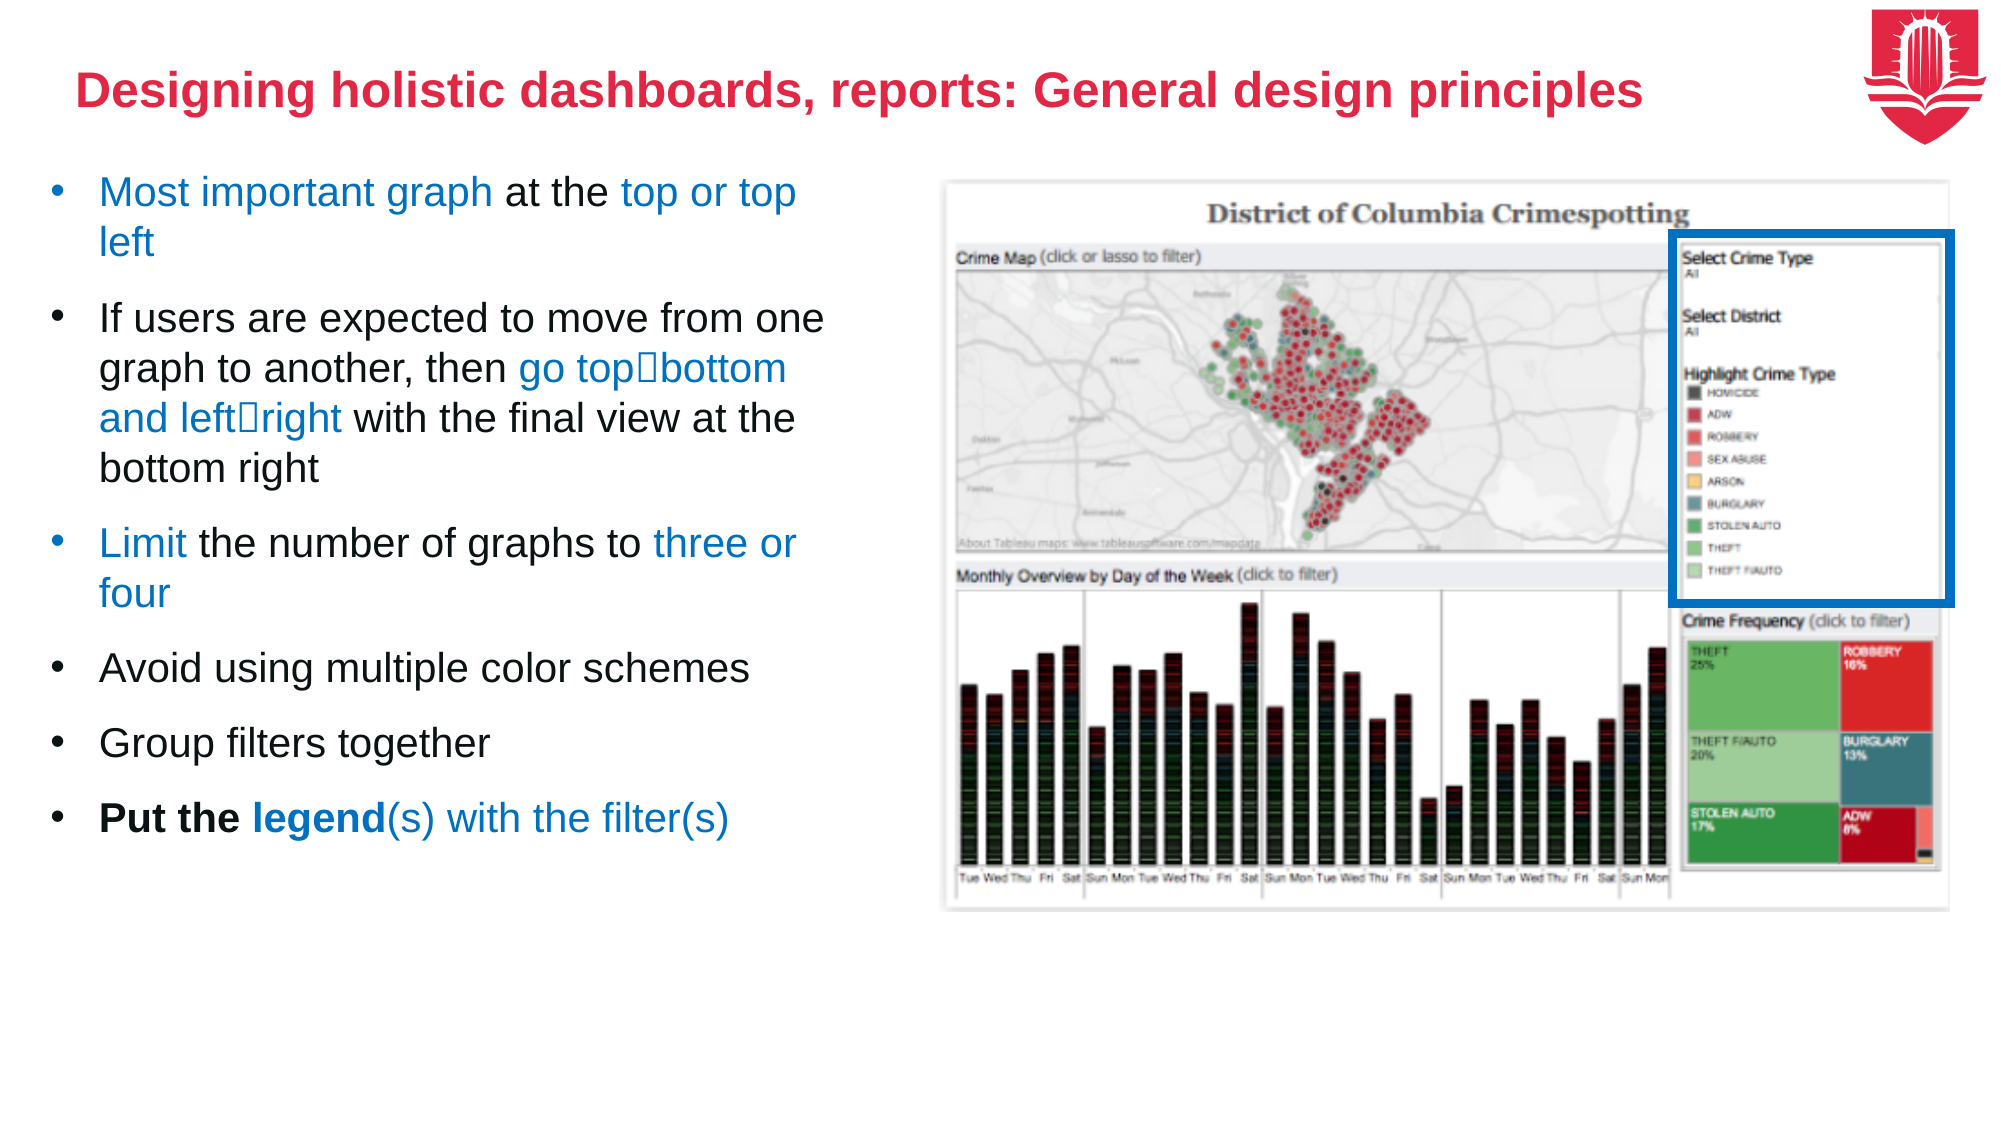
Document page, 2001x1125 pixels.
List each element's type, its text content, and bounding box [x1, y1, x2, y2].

picture [1850, 2, 2000, 152]
list Most important graph at the top or top left If users are expected to move from one graph to another, then go topbottom and leftright with the final view at the bottom right Limit the number of graphs to three or four Avoid using multiple color schemes Group filters together Put the legend(s) with the filter(s) [25, 140, 887, 1068]
picture [939, 179, 1950, 912]
title Designing holistic dashboards, reports: General design principles [50, 28, 1758, 148]
